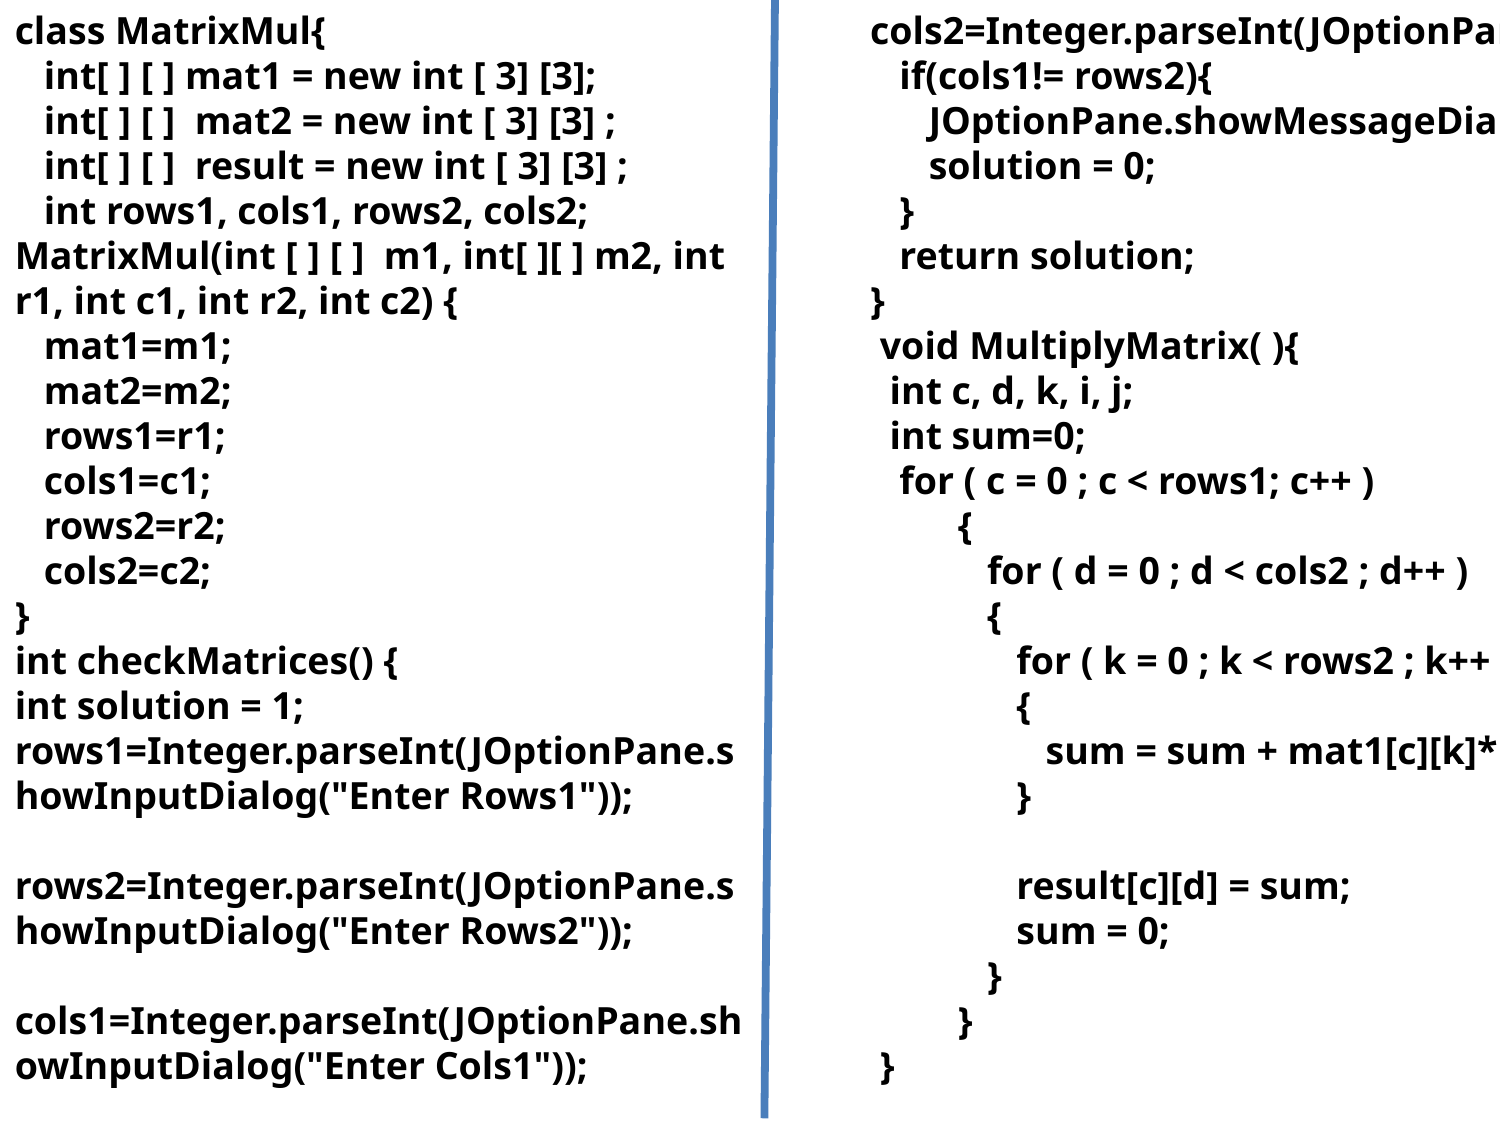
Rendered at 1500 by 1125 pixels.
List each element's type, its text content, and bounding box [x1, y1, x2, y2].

text_box class MatrixMul{ int[ ] [ ] mat1 = new int [ 3] [3]; int[ ] [ ] mat2 = new int [ 3] [3] ; int[ ] [ ] result = new int [ 3] [3] ; int rows1, cols1, rows2, cols2; MatrixMul(int [ ] [ ] m1, int[ ][ ] m2, int r1, int c1, int r2, int c2) { mat1=m1; mat2=m2; rows1=r1; cols1=c1; rows2=r2; cols2=c2; } int checkMatrices() { int solution = 1; rows1=Integer.parseInt(JOptionPane.showInputDialog("Enter Rows1")); rows2=Integer.parseInt(JOptionPane.showInputDialog("Enter Rows2")); cols1=Integer.parseInt(JOptionPane.showInputDialog("Enter Cols1")); [0, 0, 762, 1125]
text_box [764, 0, 776, 1119]
text_box cols2=Integer.parseInt(JOptionPane.showInputDialog("Enter Cols2")); if(cols1!= rows2){ JOptionPane.showMessageDialog(null,"Matrix Multiplication not possible"); solution = 0; } return solution; } void MultiplyMatrix( ){ int c, d, k, i, j; int sum=0; for ( c = 0 ; c < rows1; c++ ) { for ( d = 0 ; d < cols2 ; d++ ) { for ( k = 0 ; k < rows2 ; k++ ) { sum = sum + mat1[c][k]*mat2[k][d]; } result[c][d] = sum; sum = 0; } } } [855, 0, 1500, 1095]
